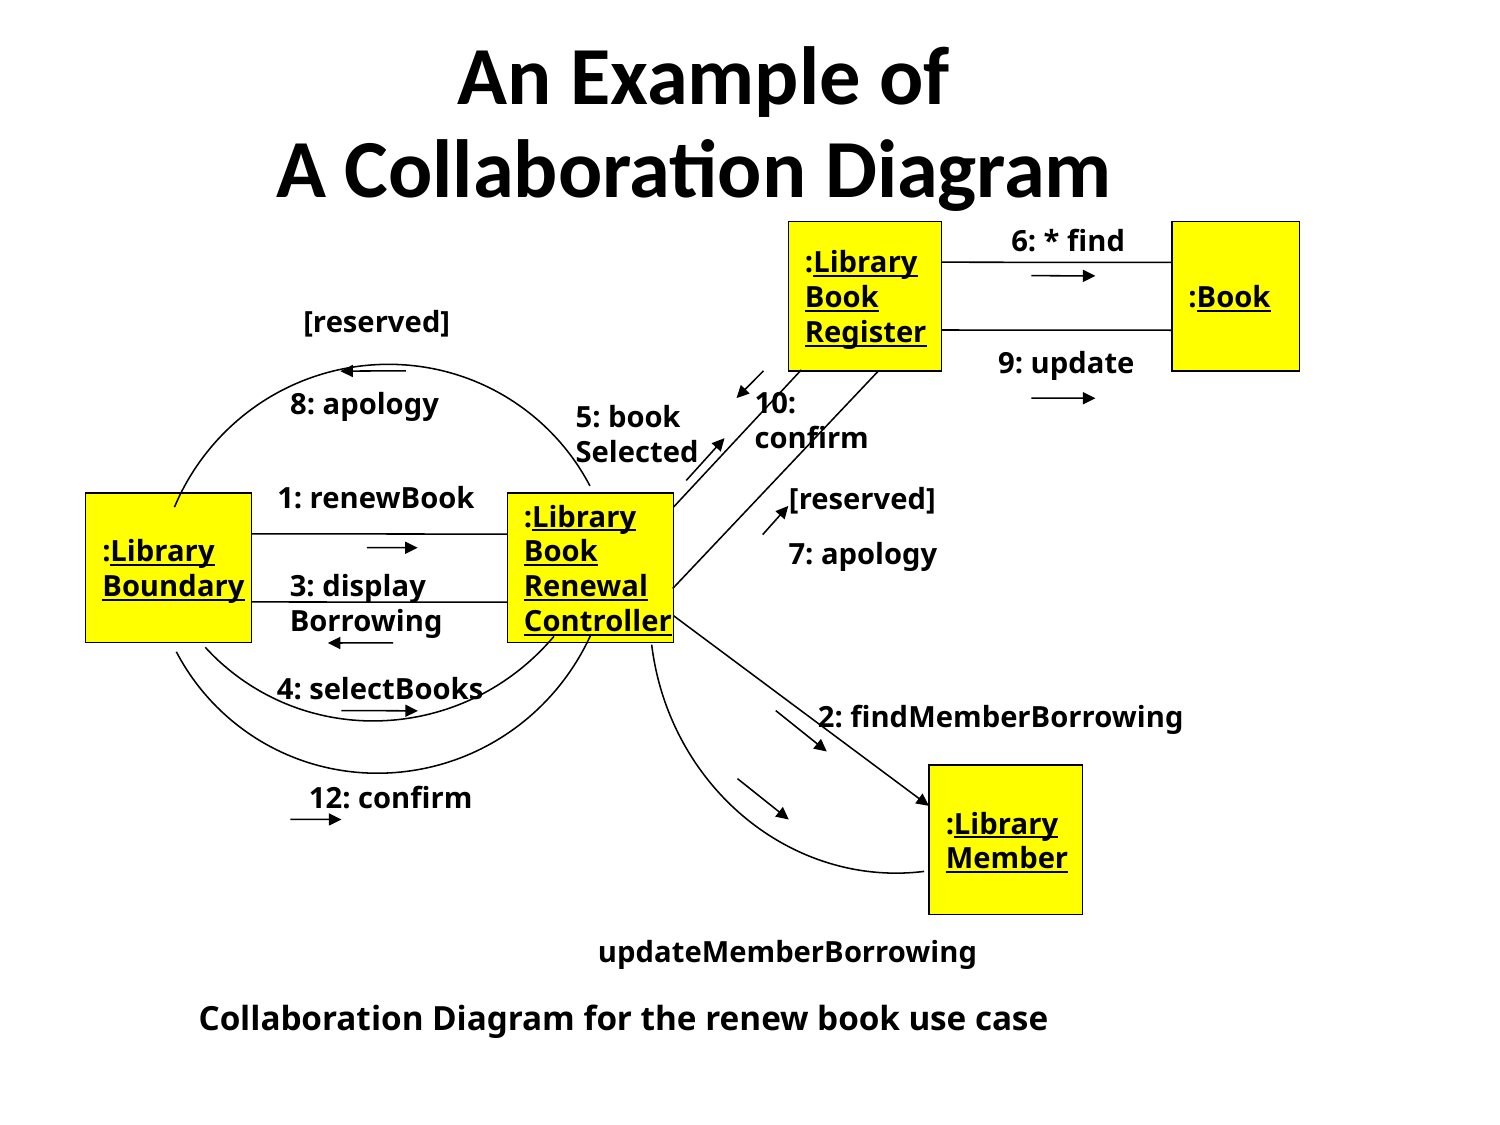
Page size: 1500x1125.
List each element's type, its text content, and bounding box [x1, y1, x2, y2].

title An Example of A Collaboration Diagram [66, 21, 1342, 225]
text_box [85, 221, 1300, 1038]
